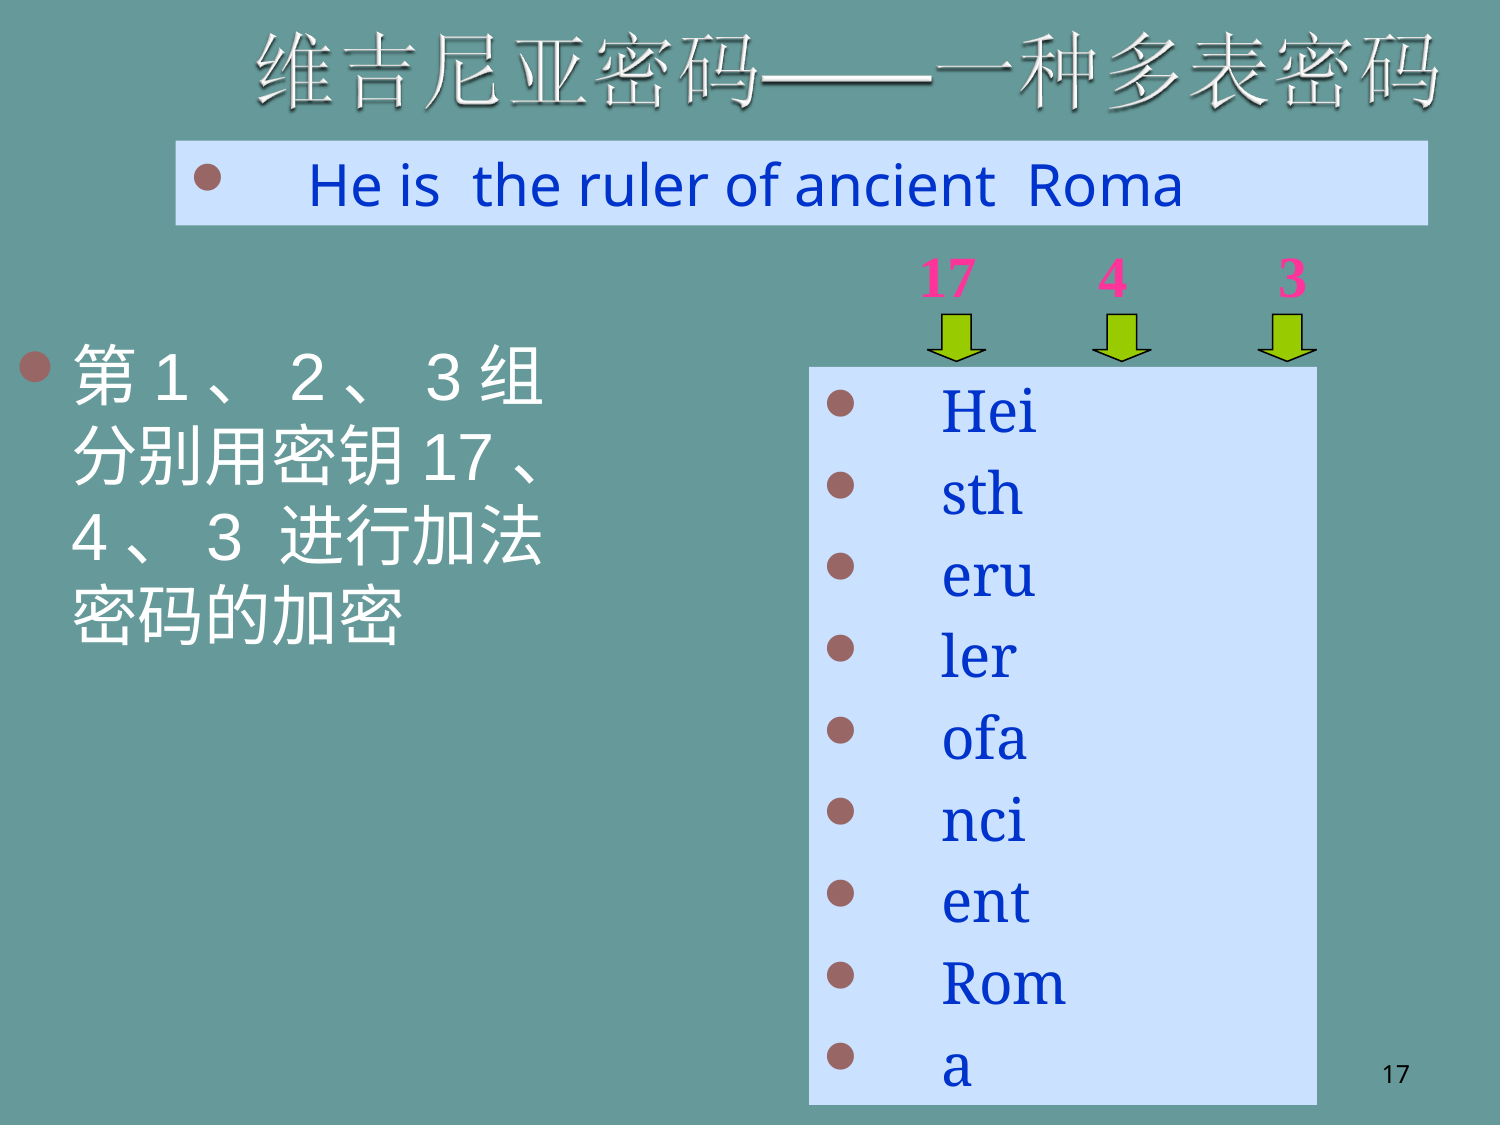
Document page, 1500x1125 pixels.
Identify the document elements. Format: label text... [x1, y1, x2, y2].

text_box Hei sth eru ler ofa nci ent Rom a [809, 366, 1317, 1105]
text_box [903, 231, 1023, 362]
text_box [1234, 231, 1353, 362]
list 第1、2、3组分别用密钥17、4、3 进行加法密码的加密 [0, 326, 603, 764]
text_box 17 [1317, 1024, 1425, 1100]
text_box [1068, 231, 1188, 362]
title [106, 0, 1500, 231]
